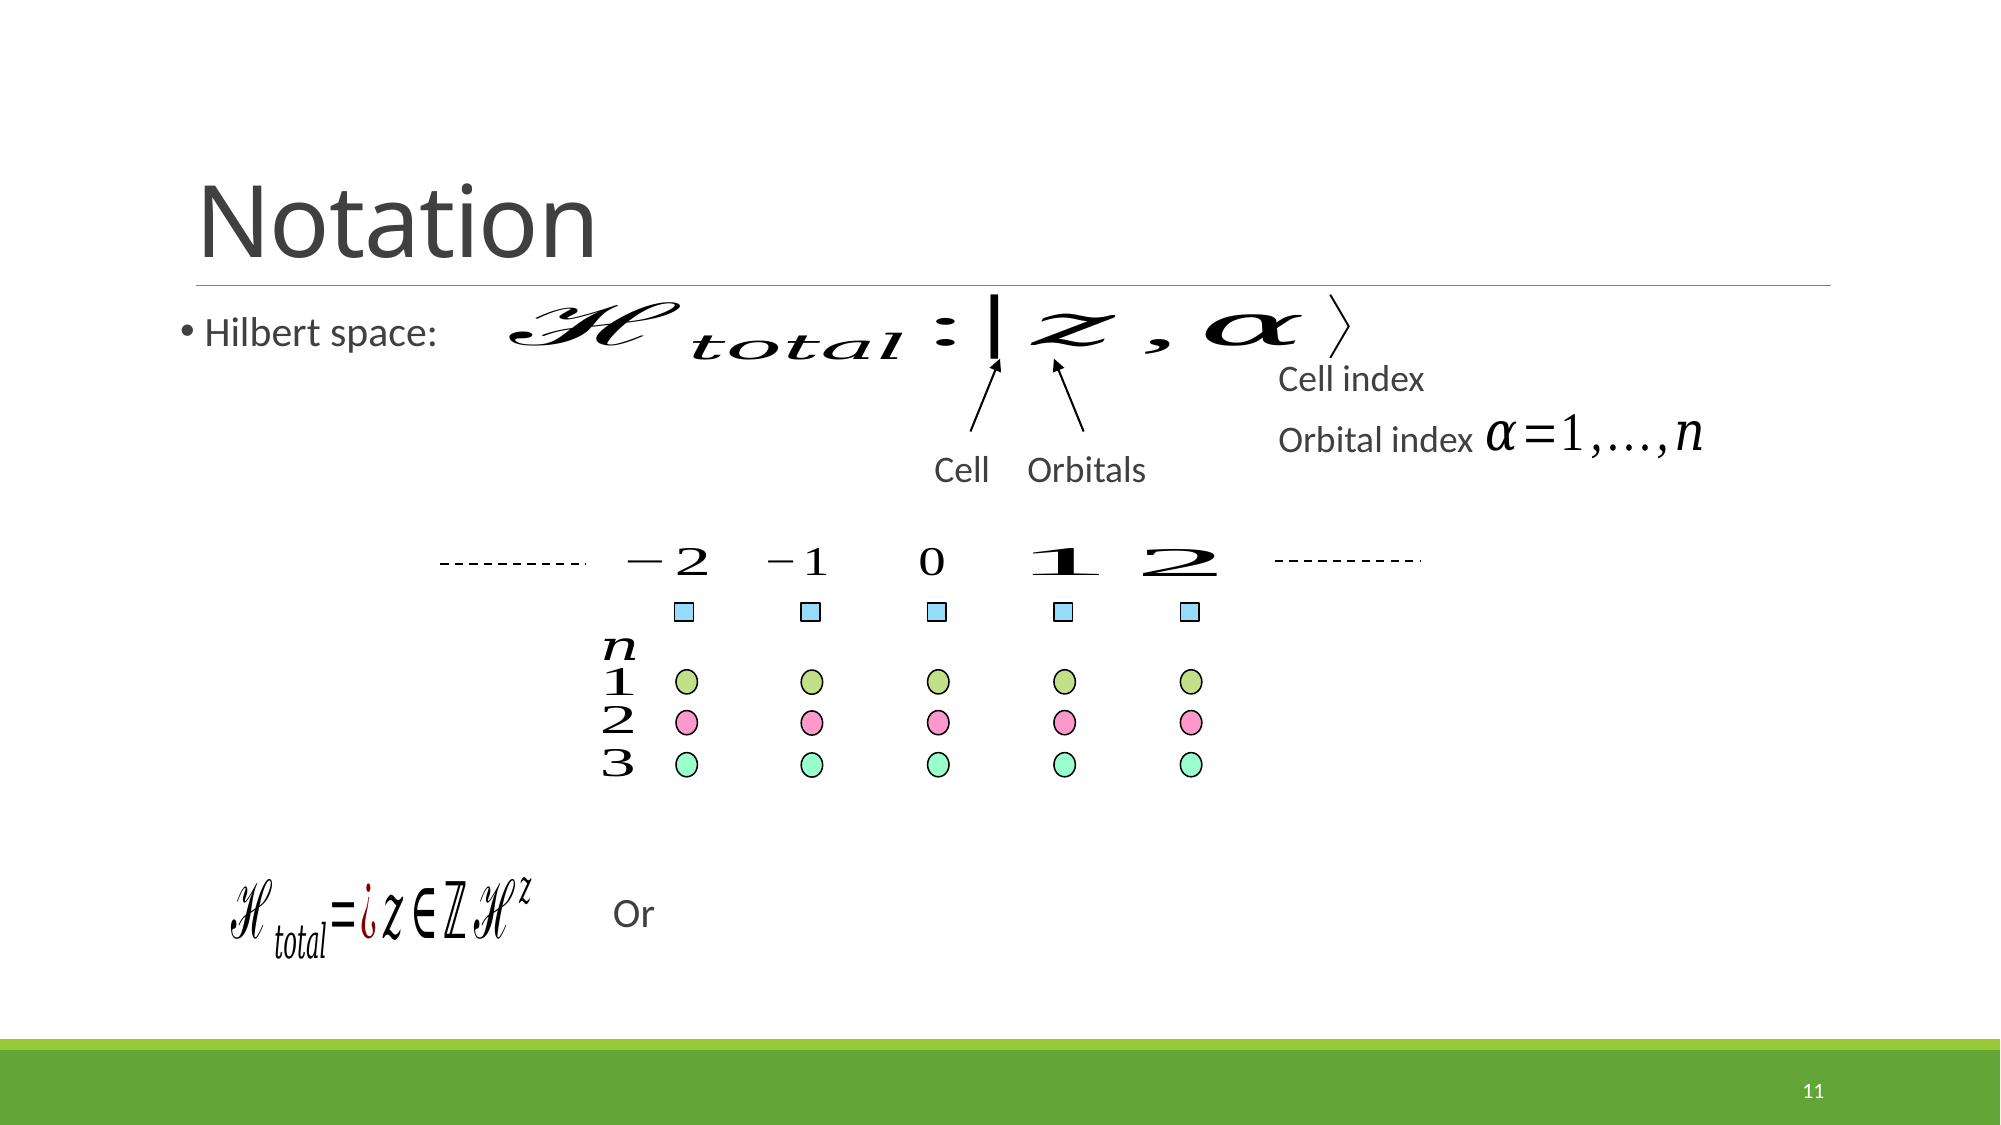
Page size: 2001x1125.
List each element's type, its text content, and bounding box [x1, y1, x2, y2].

text_box Cell [919, 437, 1012, 498]
slide_number 11 [1624, 1059, 1840, 1120]
text_box [926, 602, 947, 622]
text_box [969, 358, 1001, 433]
text_box [926, 751, 951, 779]
text_box [800, 602, 821, 622]
text_box [674, 709, 699, 737]
text_box [1179, 602, 1200, 622]
list Hilbert space: [180, 302, 639, 415]
text_box [799, 668, 824, 696]
text_box [799, 709, 824, 737]
text_box [1179, 668, 1204, 696]
text_box [1052, 751, 1077, 779]
text_box [799, 751, 824, 779]
text_box [1053, 602, 1074, 622]
text_box Orbital index [1263, 407, 1516, 468]
title Notation [180, 47, 1830, 285]
text_box [1052, 709, 1077, 737]
text_box [926, 709, 951, 737]
text_box [1179, 751, 1204, 779]
text_box [674, 751, 699, 779]
text_box Orbitals [1012, 437, 1171, 498]
text_box [1179, 709, 1204, 737]
text_box [674, 668, 699, 696]
text_box [1052, 668, 1077, 696]
text_box [926, 668, 951, 696]
text_box [673, 602, 695, 622]
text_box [1053, 358, 1085, 433]
